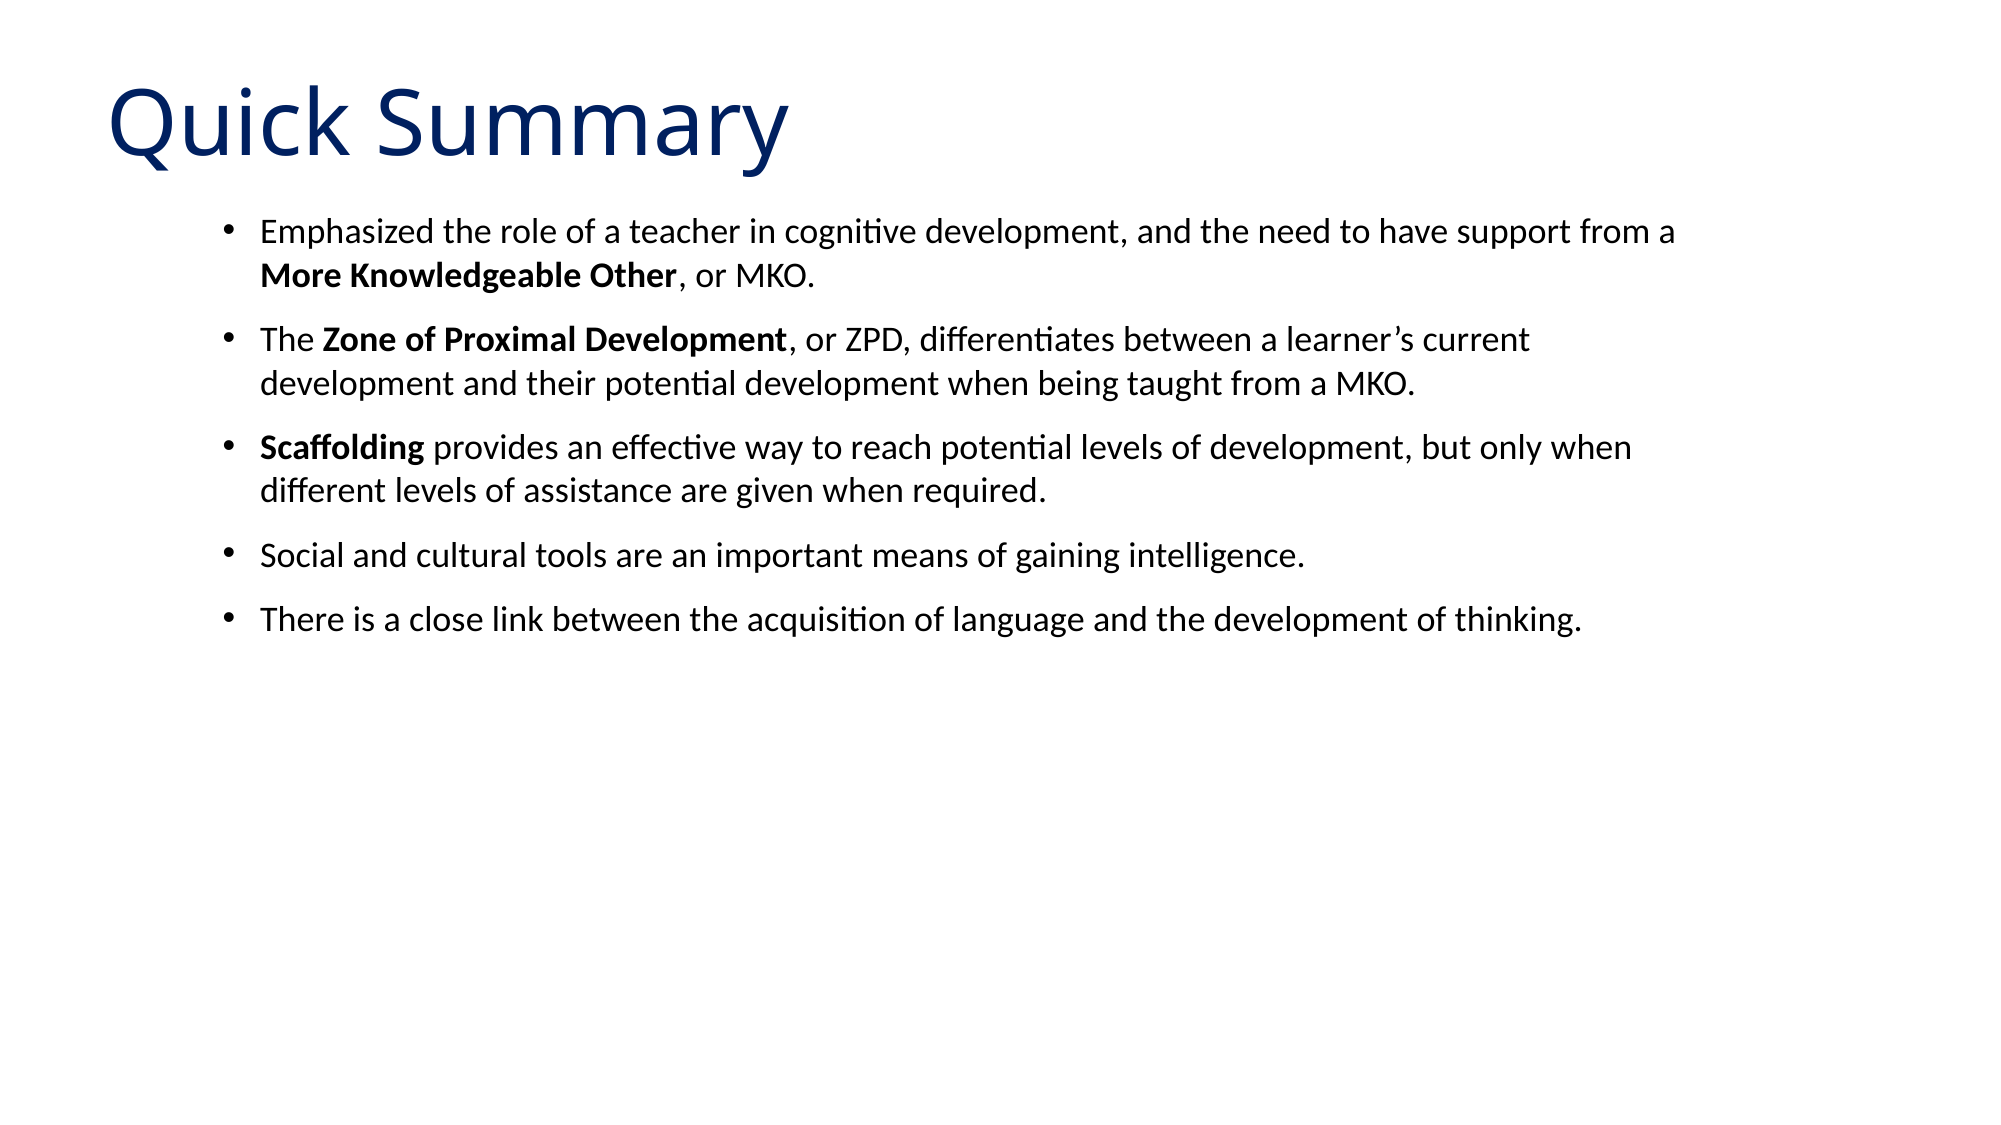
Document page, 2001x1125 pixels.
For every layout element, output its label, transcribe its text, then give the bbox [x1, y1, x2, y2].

list Emphasized the role of a teacher in cognitive development, and the need to have support from a More Knowledgeable Other, or MKO. The Zone of Proximal Development, or ZPD, differentiates between a learner’s current development and their potential development when being taught from a MKO. Scaffolding provides an effective way to reach potential levels of development, but only when different levels of assistance are given when required. Social and cultural tools are an important means of gaining intelligence. There is a close link between the acquisition of language and the development of thinking. [207, 200, 1728, 736]
title Quick Summary [91, 31, 1442, 219]
